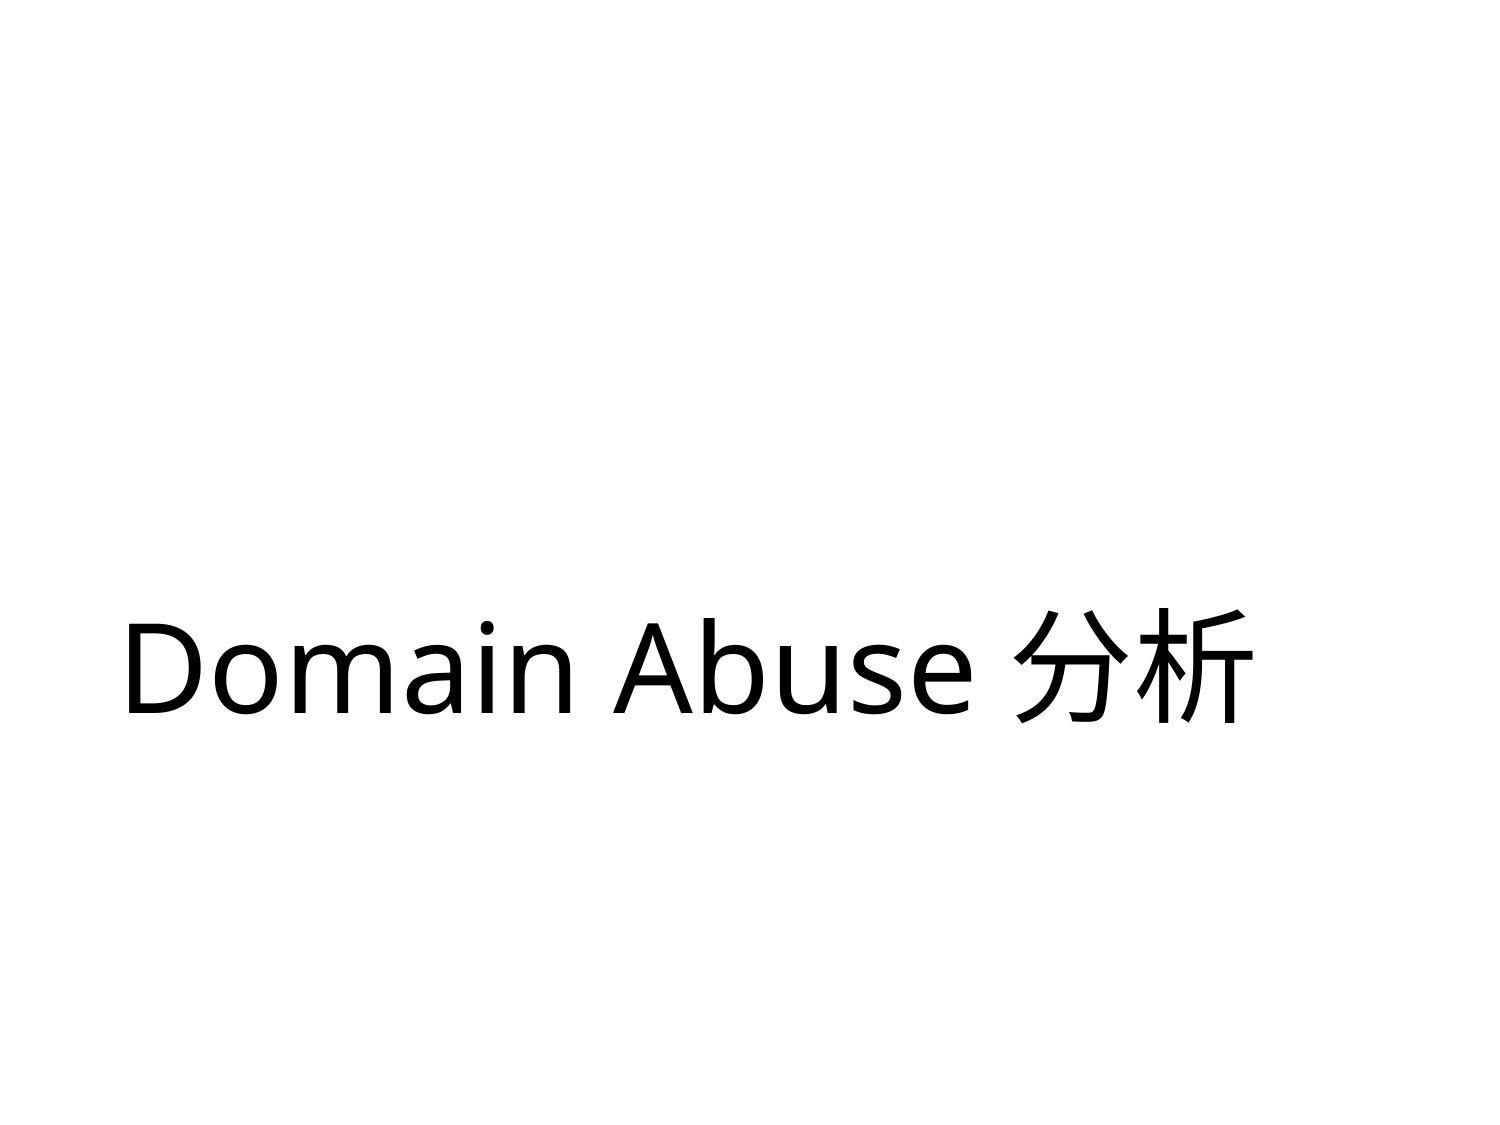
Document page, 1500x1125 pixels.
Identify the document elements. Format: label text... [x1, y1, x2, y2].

title Domain Abuse分析 [102, 280, 1397, 749]
